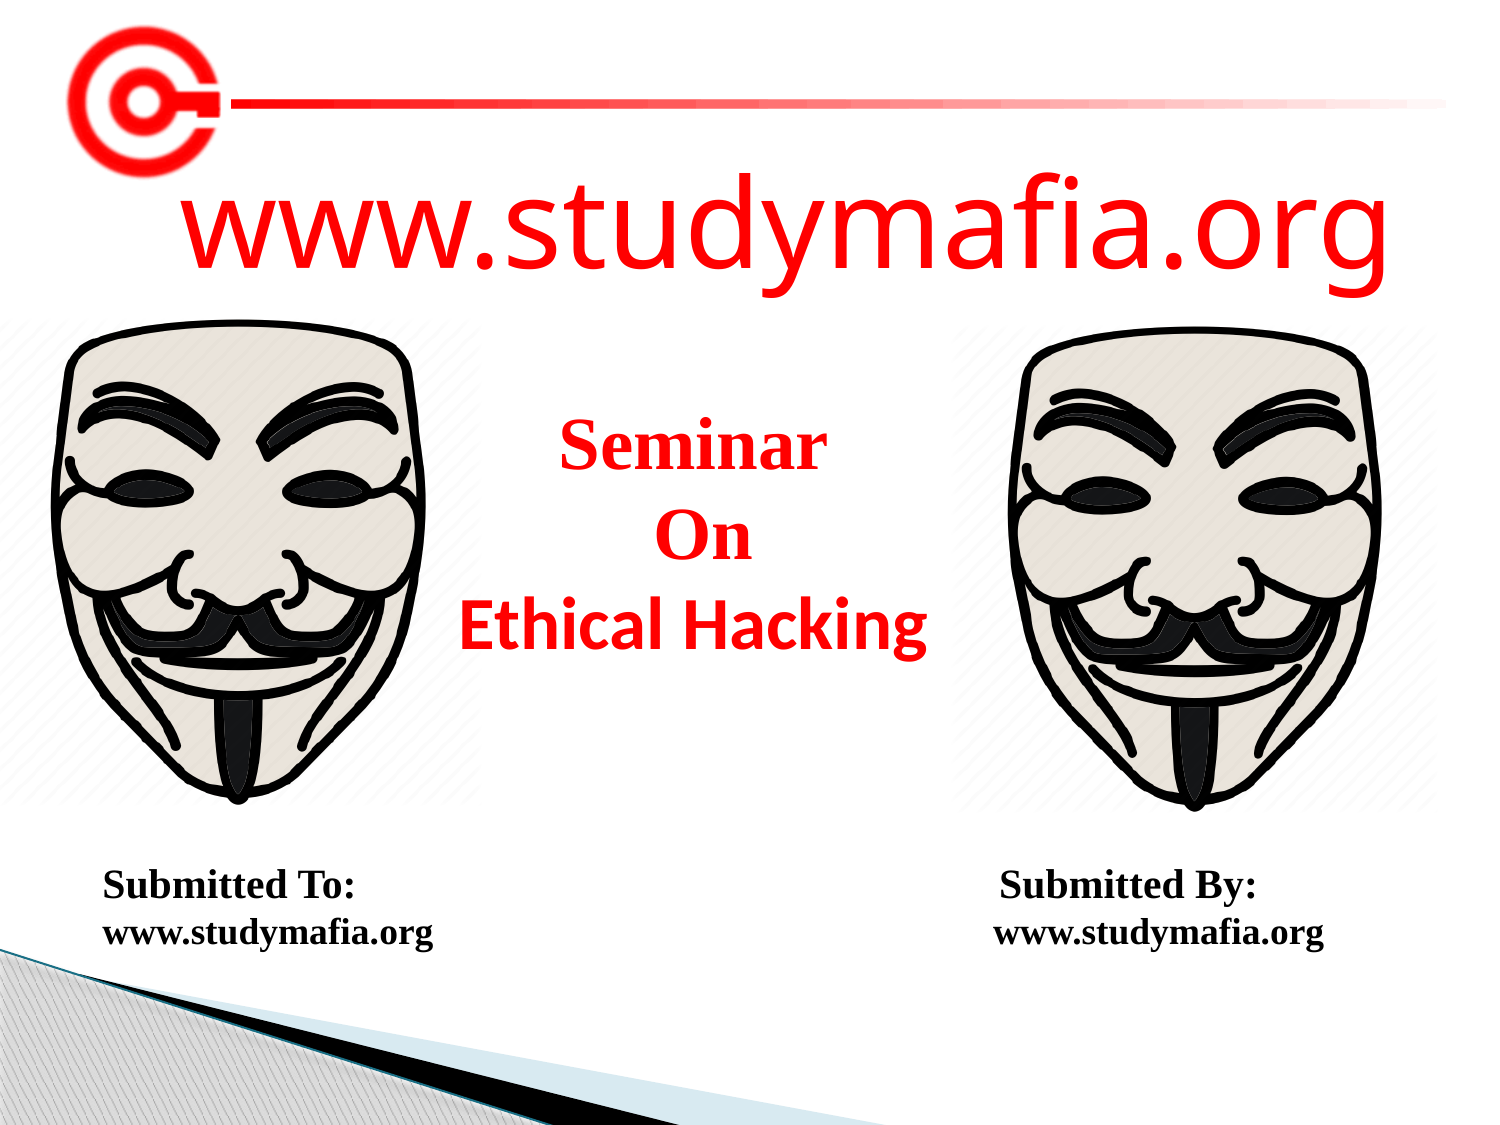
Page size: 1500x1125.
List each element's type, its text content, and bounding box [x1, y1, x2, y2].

picture [49, 9, 1476, 198]
text_box Seminar On Ethical Hacking [487, 387, 943, 733]
text_box Submitted To: Submitted By: www.studymafia.org www.studymafia.org [87, 849, 1500, 960]
picture [949, 324, 1438, 813]
picture [0, 317, 482, 806]
text_box www.studymafia.org [74, 125, 1500, 313]
